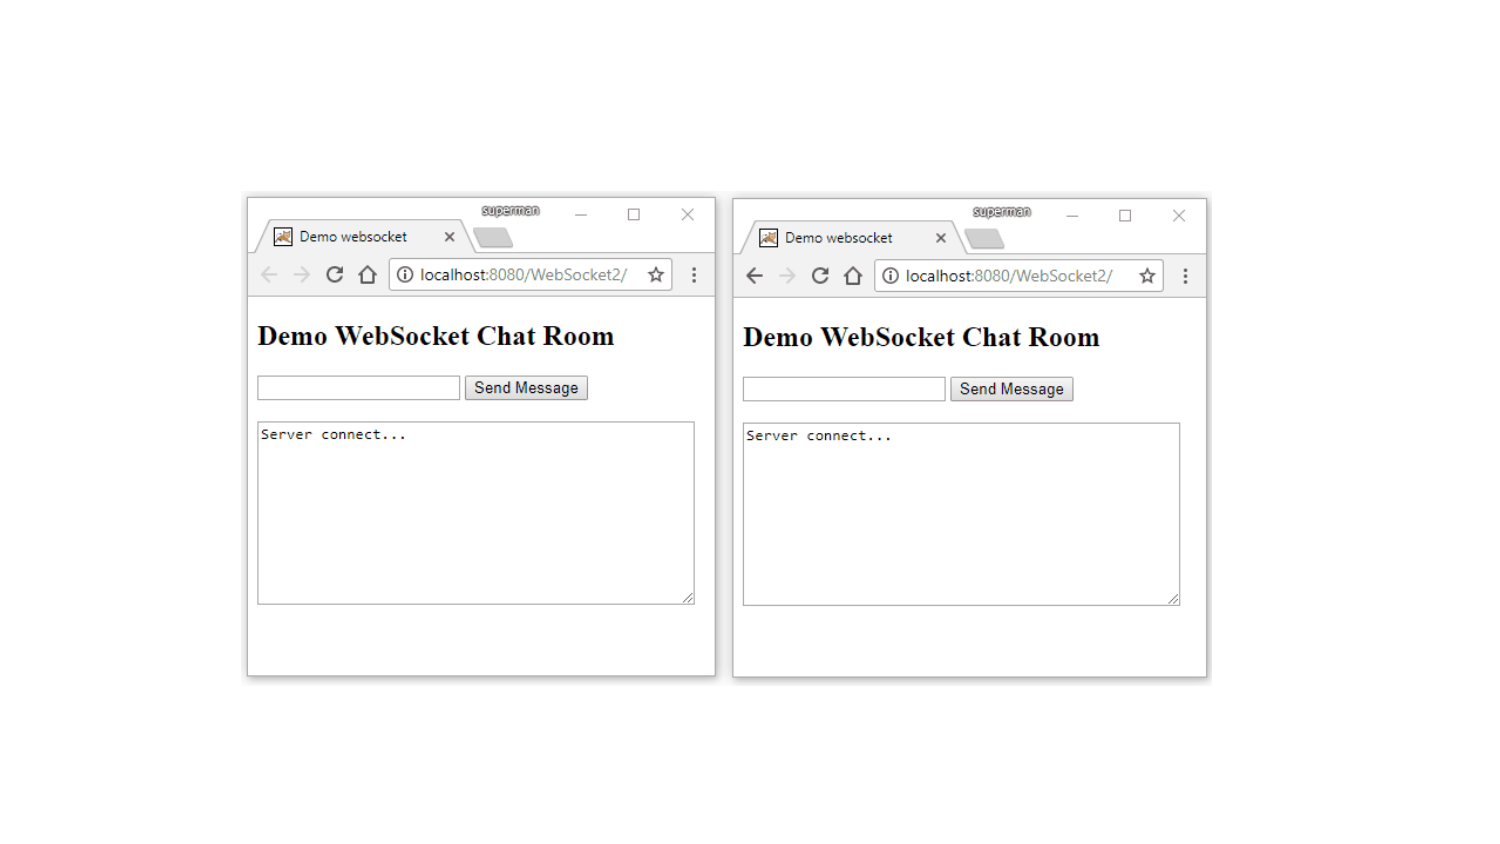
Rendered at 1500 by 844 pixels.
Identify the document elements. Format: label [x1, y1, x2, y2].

list [241, 191, 1213, 686]
